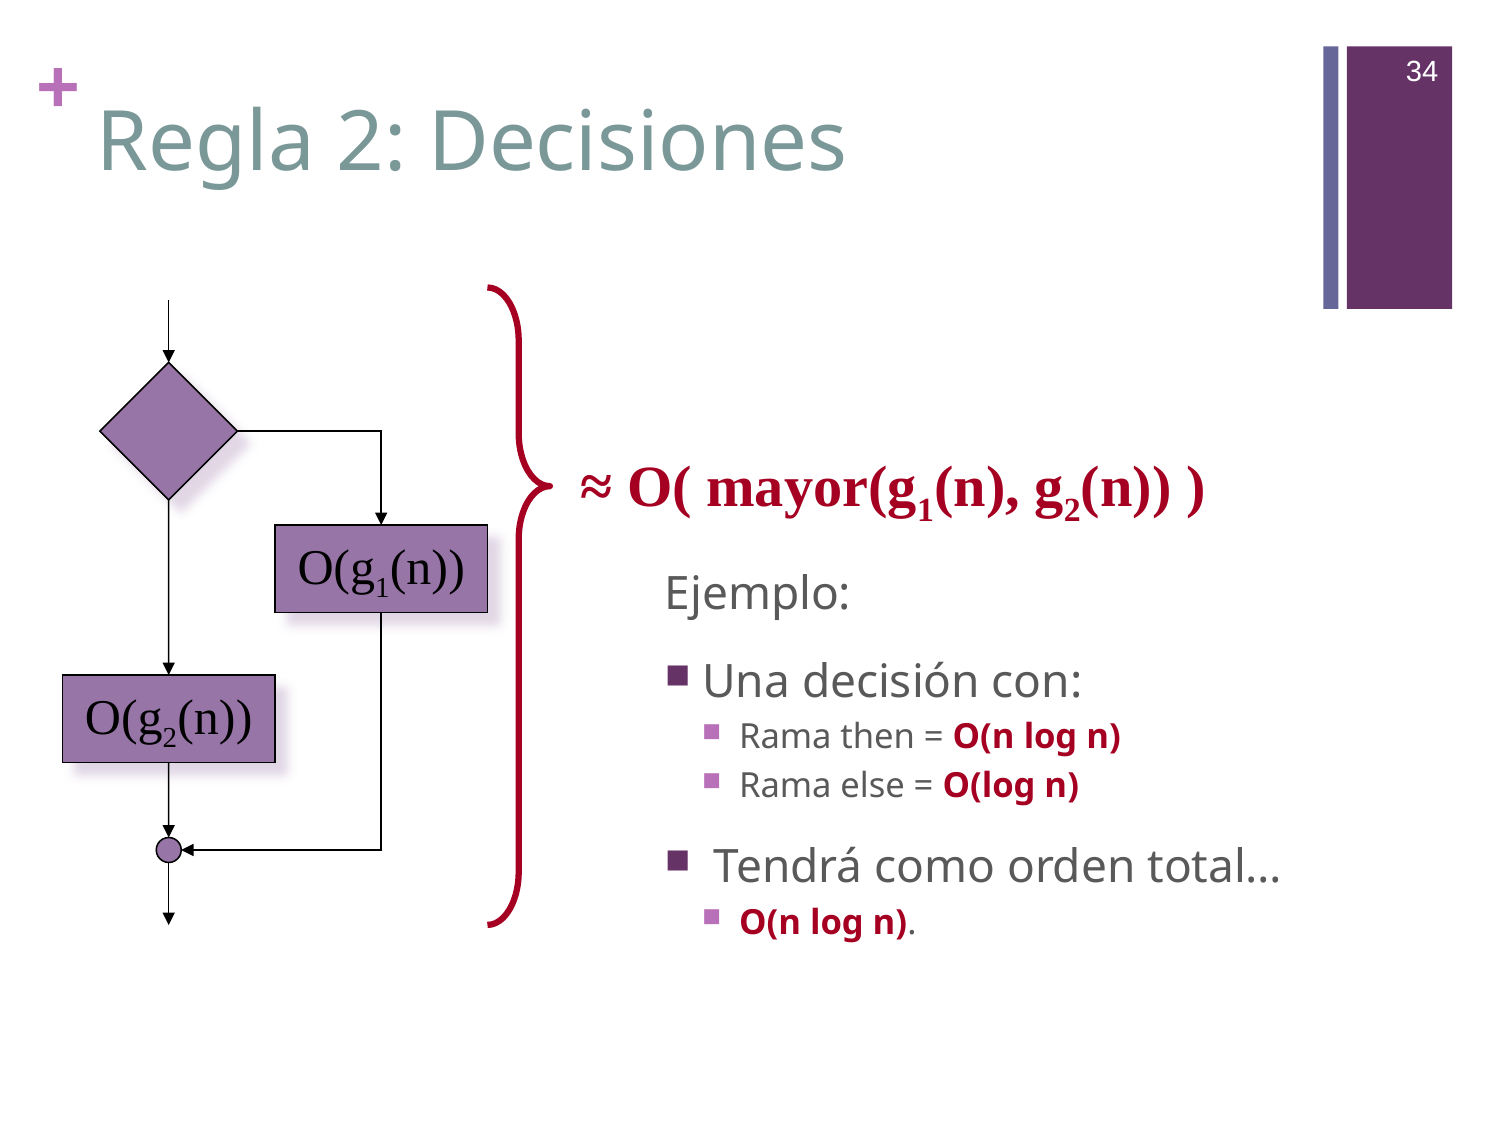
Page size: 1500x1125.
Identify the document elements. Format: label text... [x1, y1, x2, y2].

slide_number 34 [1362, 39, 1454, 100]
text_box ≈ O( mayor(g1(n), g2(n)) ) [565, 440, 1221, 536]
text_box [161, 630, 401, 832]
text_box [156, 840, 182, 863]
title Regla 2: Decisiones [81, 79, 1322, 263]
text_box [236, 430, 382, 526]
text_box O(g1(n)) [274, 524, 487, 613]
text_box [487, 287, 550, 925]
text_box O(g2(n)) [62, 674, 155, 763]
list Ejemplo: Una decisión con: Rama then = O(n log n) Rama else = O(log n) Tendrá como orden total… O(n log n). [649, 562, 1387, 950]
text_box [99, 362, 236, 499]
